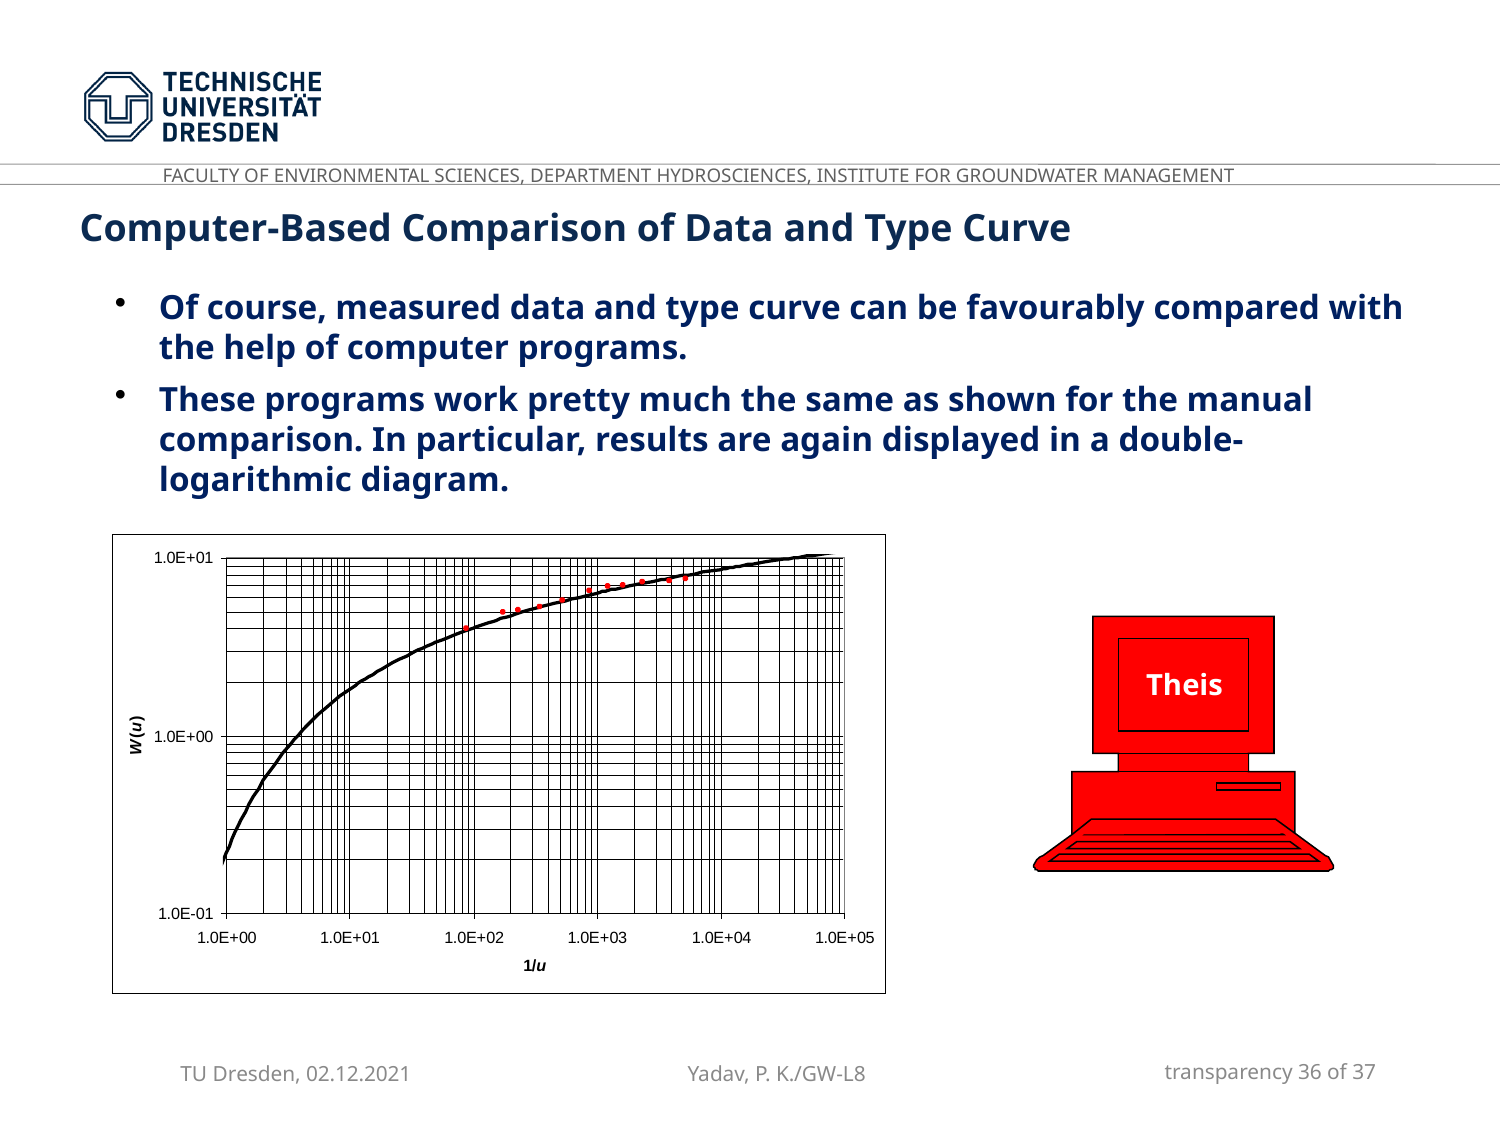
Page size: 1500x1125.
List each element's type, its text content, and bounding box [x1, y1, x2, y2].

picture [83, 71, 321, 142]
text_box Theis [1033, 616, 1334, 872]
text_box Of course, measured data and type curve can be favourably compared with the help of computer programs. These programs work pretty much the same as shown for the manual comparison. In particular, results are again displayed in a double-logarithmic diagram. [100, 278, 1424, 506]
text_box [106, 528, 892, 999]
text_box Computer-Based Comparison of Data and Type Curve [64, 196, 1334, 256]
